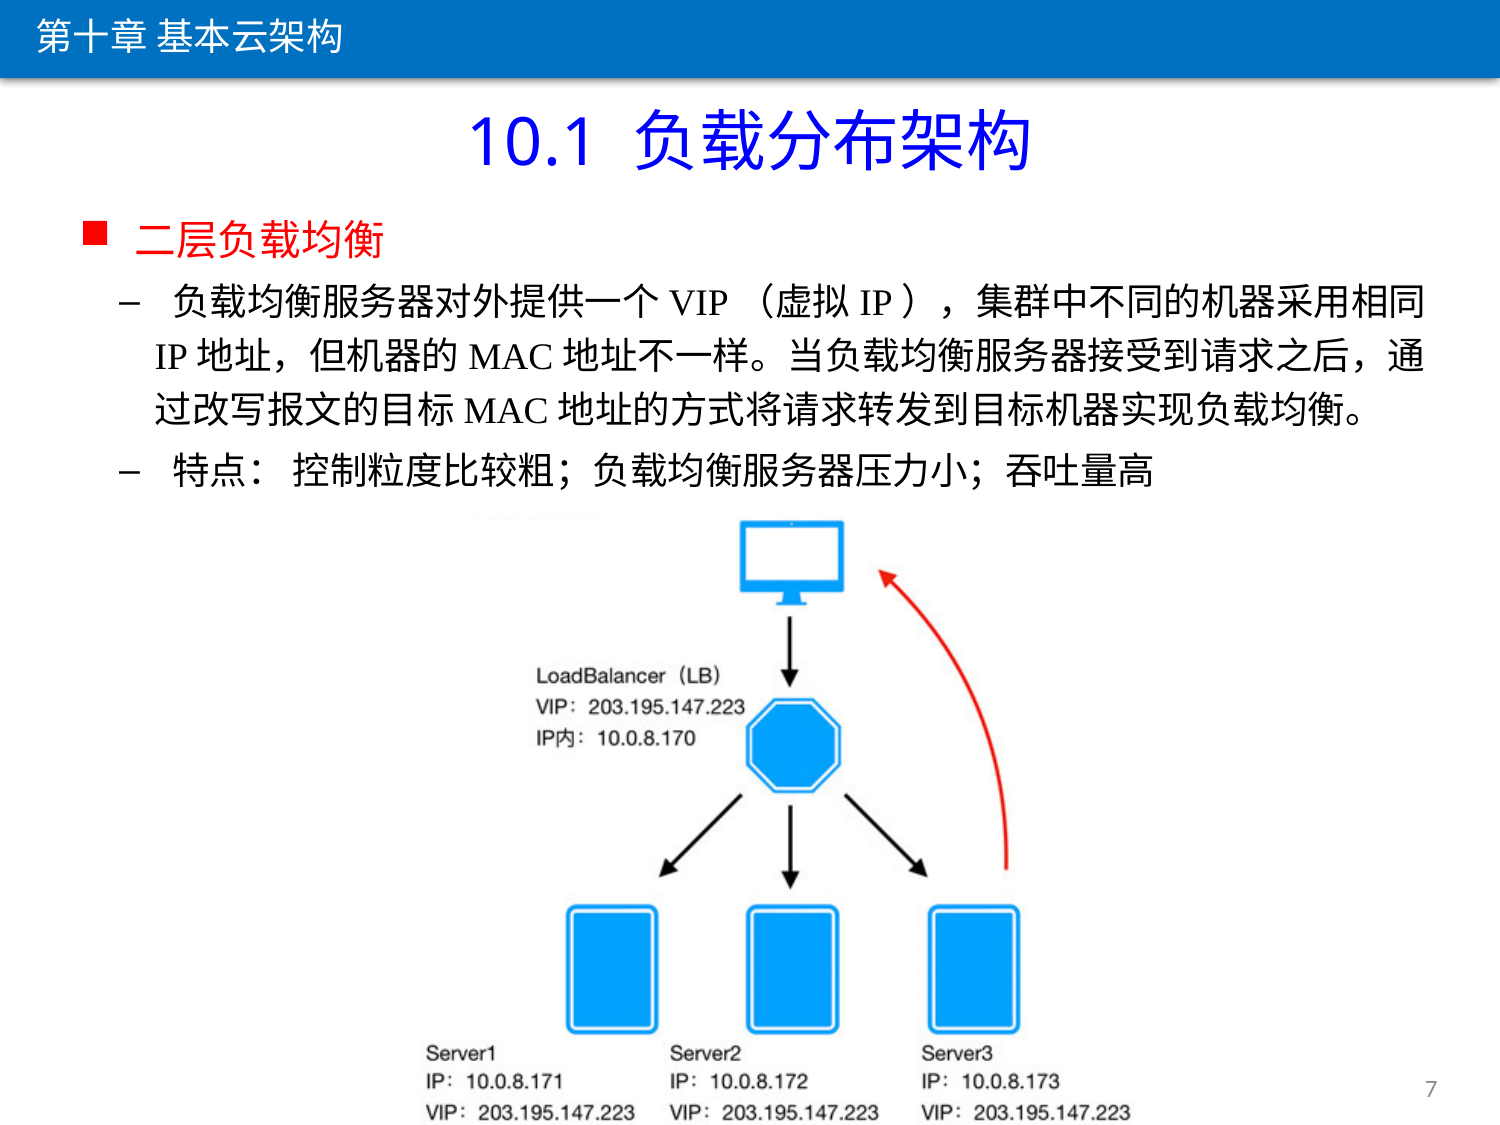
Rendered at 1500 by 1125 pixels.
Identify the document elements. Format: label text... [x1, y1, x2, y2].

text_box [419, 516, 1135, 1125]
text_box 二层负载均衡 负载均衡服务器对外提供一个VIP（虚拟IP），集群中不同的机器采用相同IP地址，但机器的MAC地址不一样。当负载均衡服务器接受到请求之后，通过改写报文的目标MAC地址的方式将请求转发到目标机器实现负载均衡。 特点： 控制粒度比较粗；负载均衡服务器压力小；吞吐量高 [64, 196, 1453, 500]
text_box 第十章 基本云架构 [20, 5, 359, 66]
text_box 10.1 负载分布架构 [0, 91, 1500, 187]
slide_number 7 [1135, 1057, 1453, 1118]
text_box [0, 0, 1500, 79]
